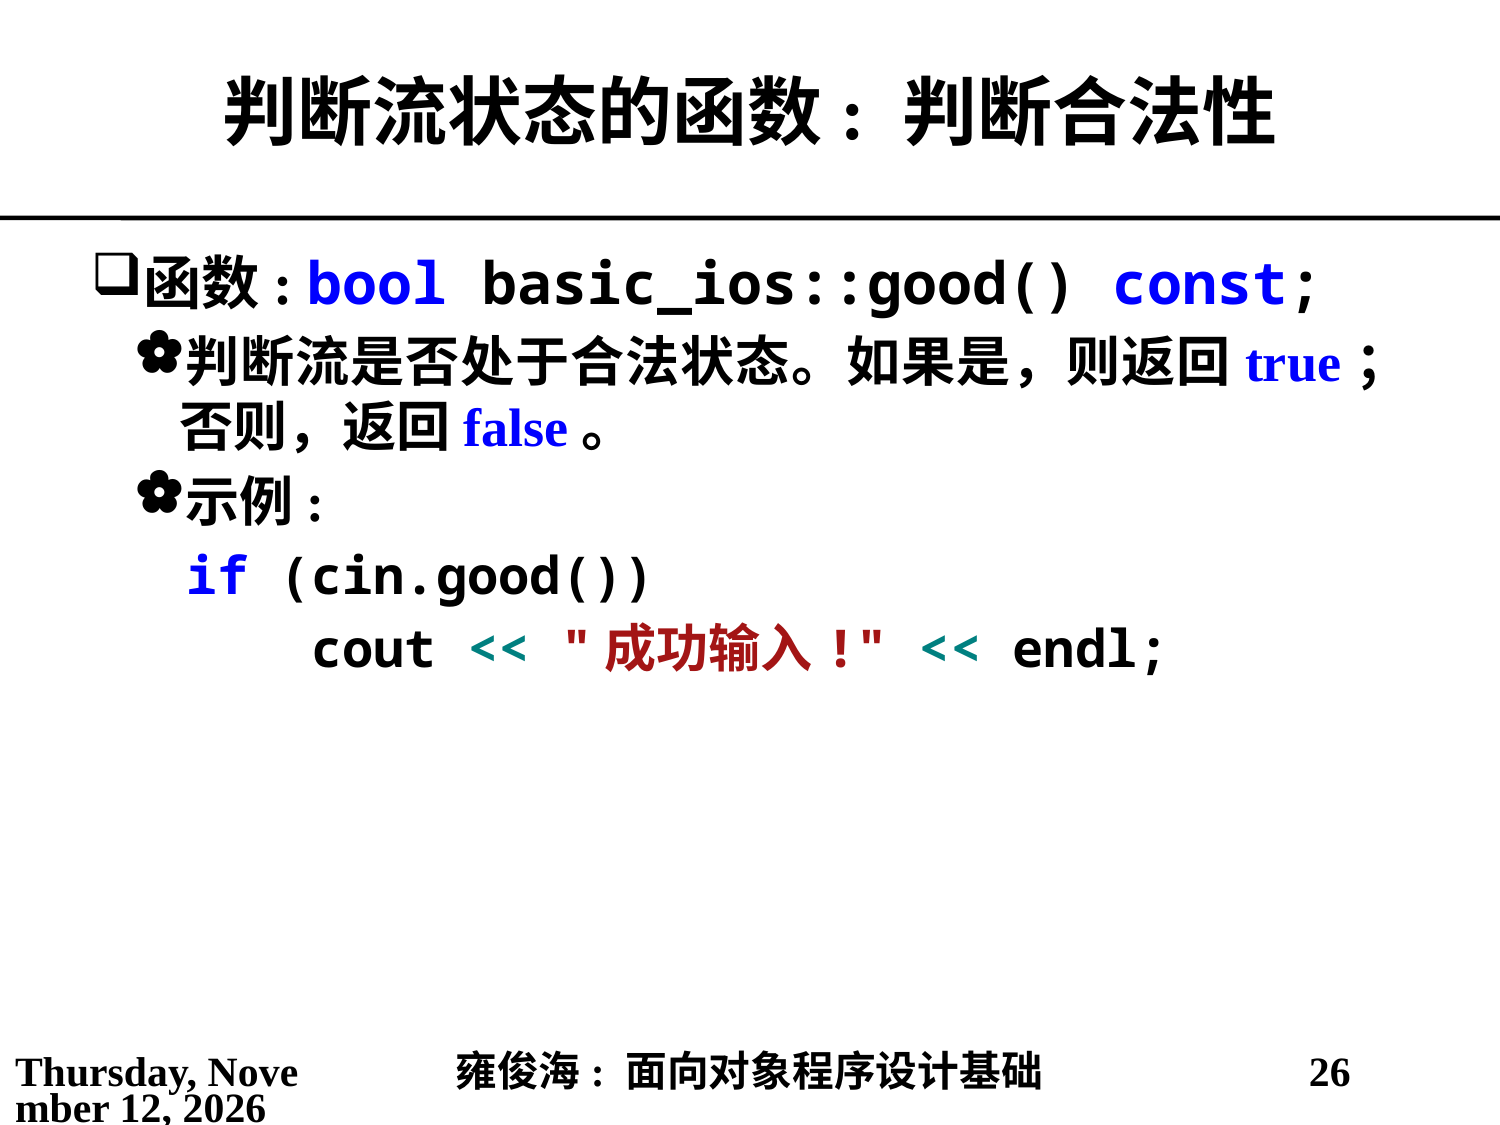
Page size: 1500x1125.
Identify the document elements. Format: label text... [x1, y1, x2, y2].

list 函数: bool basic_ios::good() const; 判断流是否处于合法状态。如果是，则返回true；否则，返回false。 示例: if (cin.good()) cout << "成功输入!" << endl; [75, 239, 1425, 1042]
title 判断流状态的函数: 判断合法性 [0, 0, 1500, 217]
footer 雍俊海: 面向对象程序设计基础 [337, 1042, 1161, 1103]
slide_number 26 [1161, 1042, 1499, 1103]
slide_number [0, 1042, 337, 1103]
